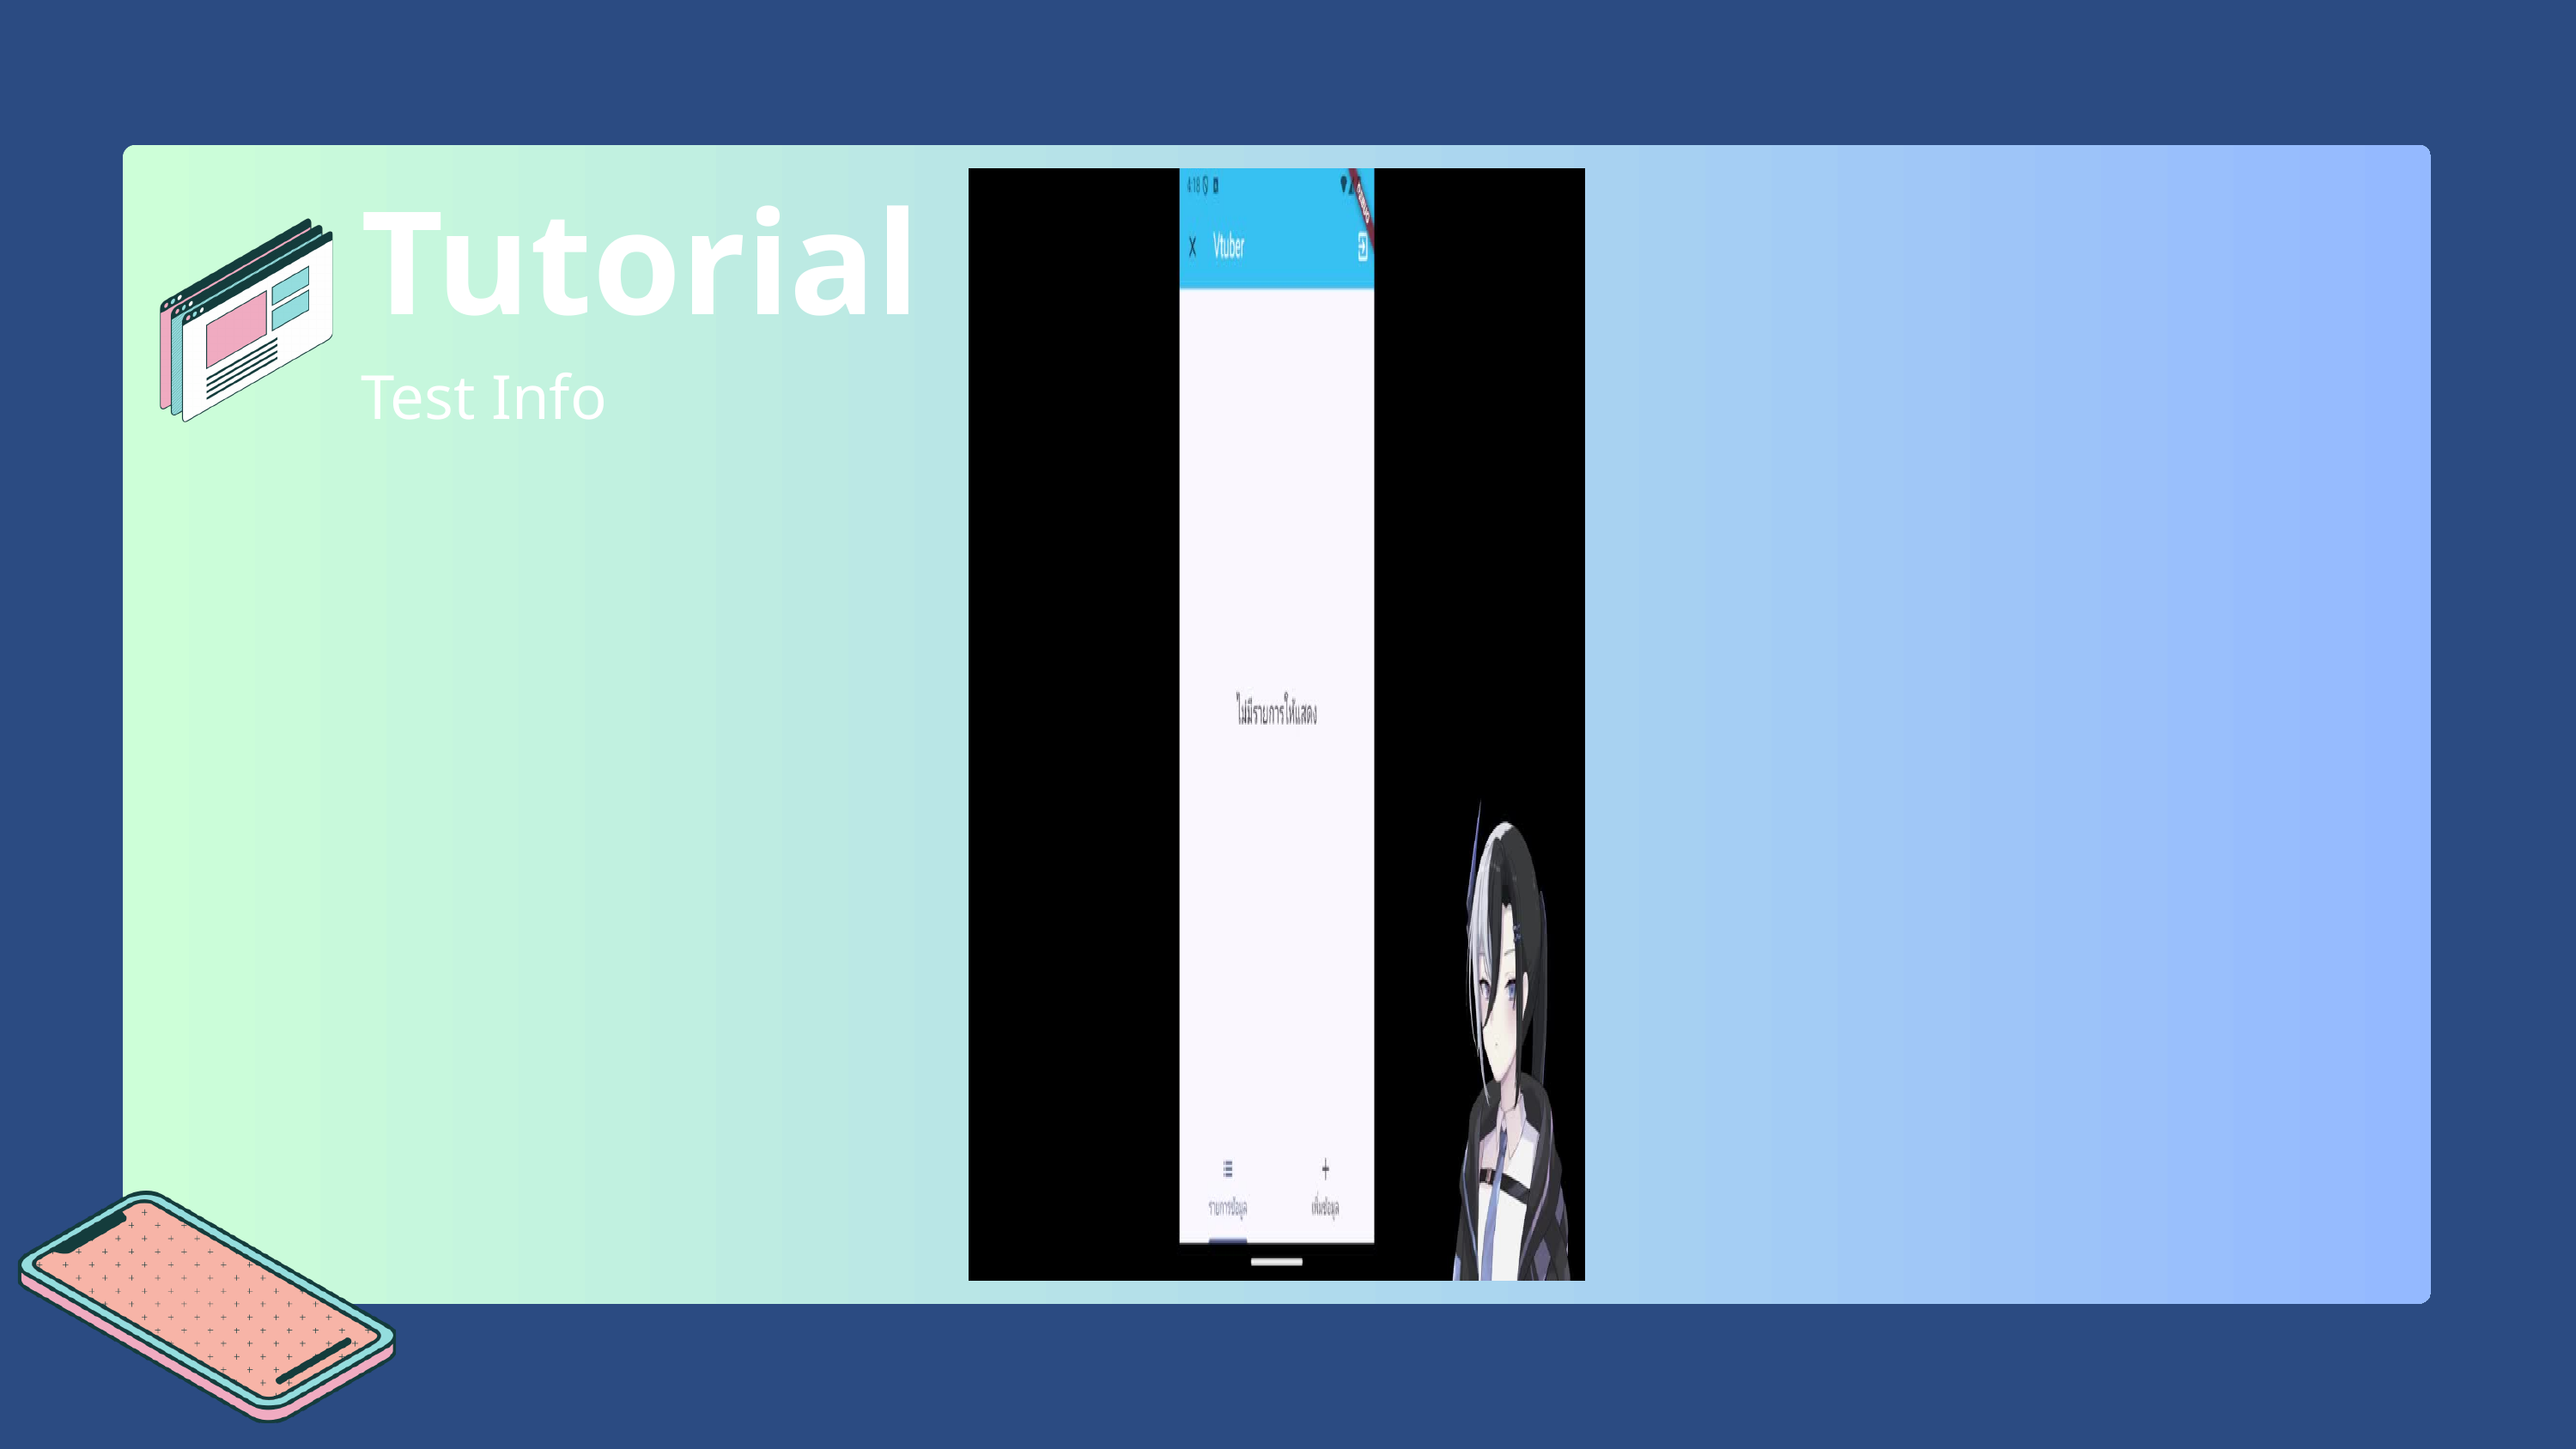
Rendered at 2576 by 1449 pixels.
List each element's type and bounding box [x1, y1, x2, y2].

text_box [360, 182, 1083, 427]
text_box [17, 1191, 397, 1423]
text_box [968, 167, 1586, 1282]
text_box [122, 144, 2432, 1304]
